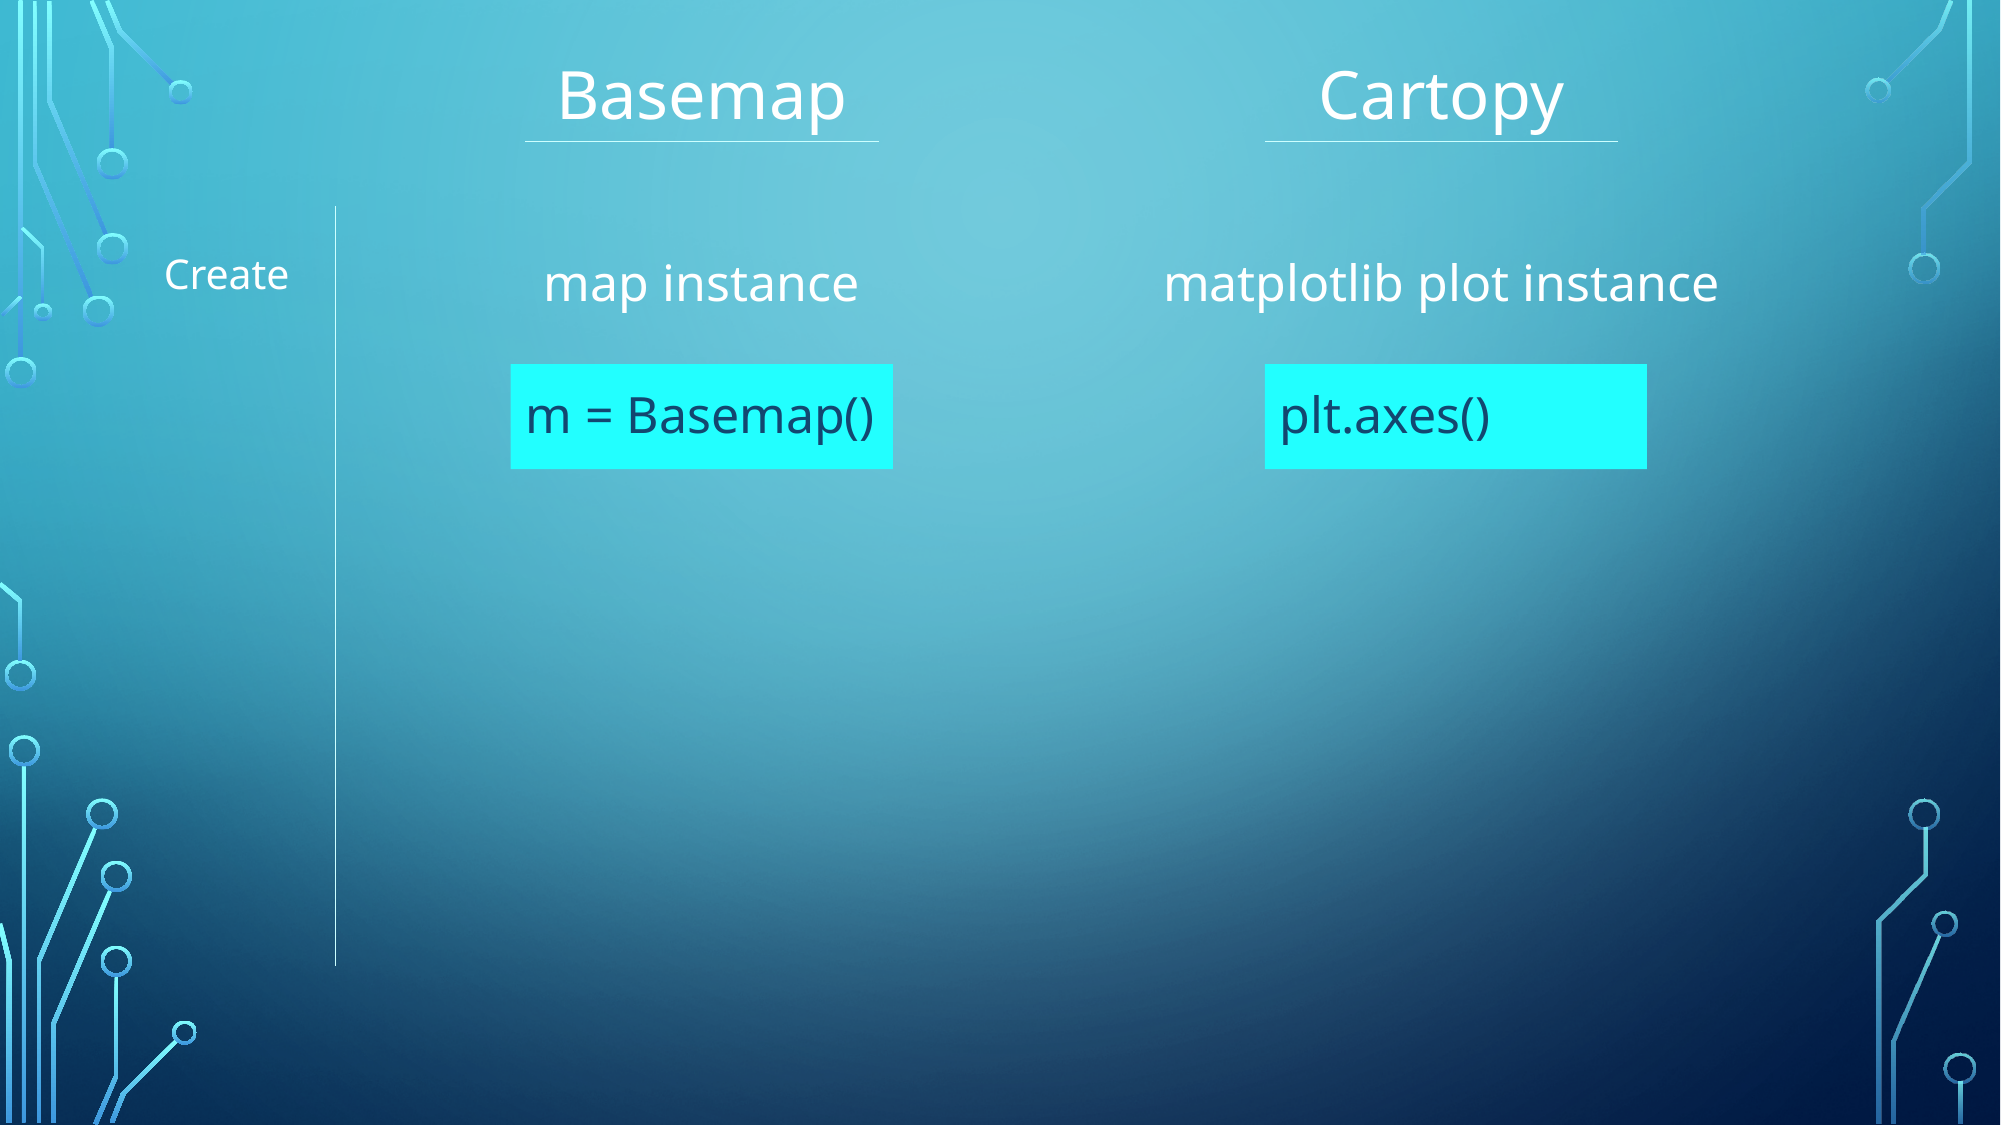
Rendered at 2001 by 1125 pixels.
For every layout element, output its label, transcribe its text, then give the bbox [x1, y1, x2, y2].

text_box Create [148, 231, 318, 345]
text_box map instance [393, 231, 1010, 417]
text_box matplotlib plot instance [1133, 231, 1750, 417]
text_box Cartopy [1152, 45, 1731, 141]
list m = Basemap() [510, 364, 893, 470]
list plt.axes() [1264, 364, 1647, 470]
text_box Basemap [413, 45, 991, 141]
